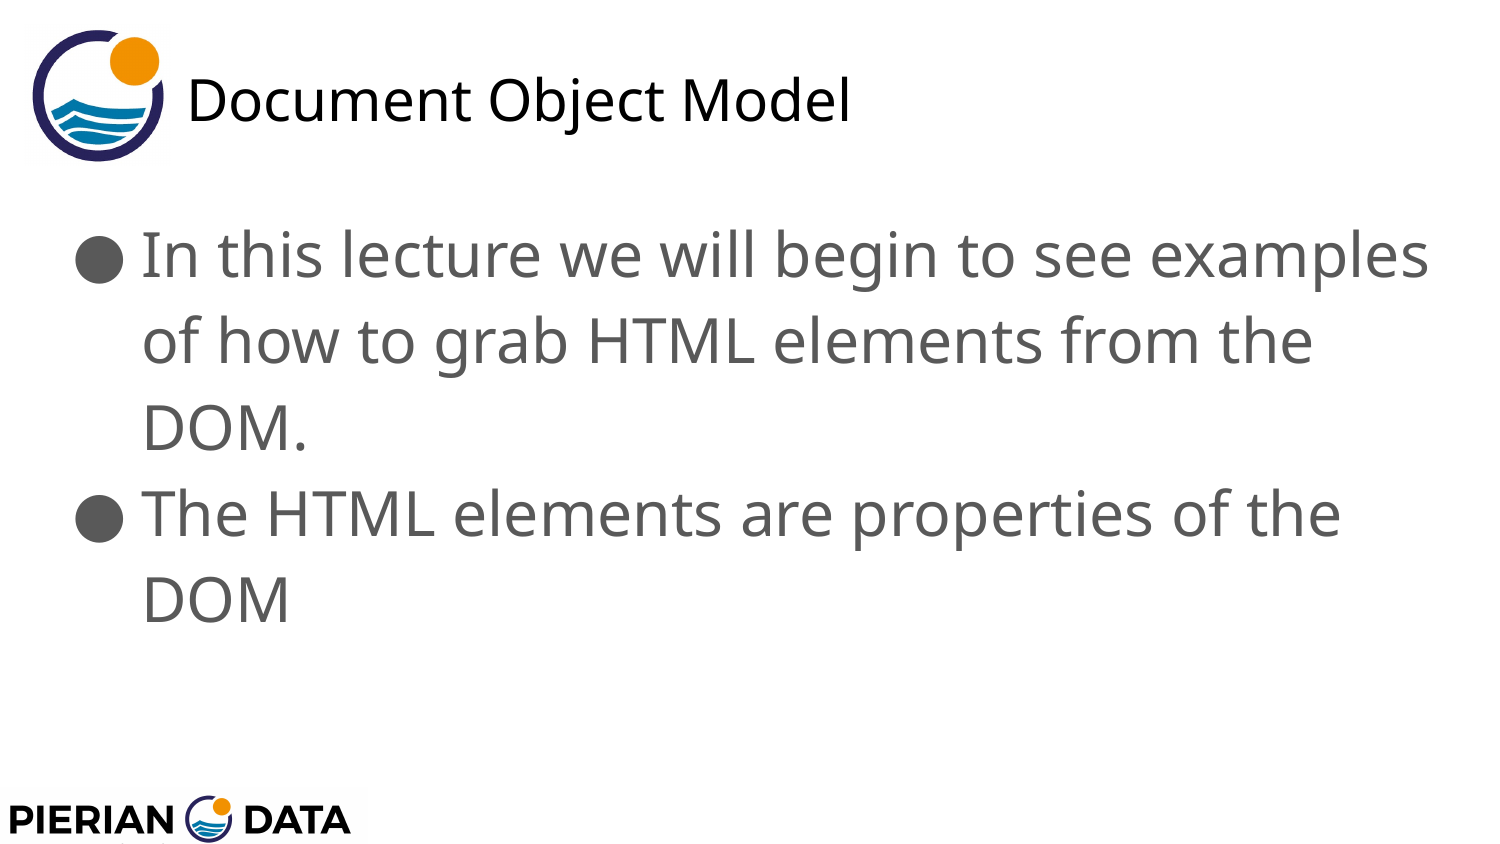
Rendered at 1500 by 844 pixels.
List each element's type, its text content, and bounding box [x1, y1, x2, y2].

picture [24, 24, 172, 167]
picture [0, 787, 368, 844]
title Document Object Model [176, 48, 1449, 143]
list In this lecture we will begin to see examples of how to grab HTML elements from the DOM. The HTML elements are properties of the DOM [51, 189, 1449, 750]
